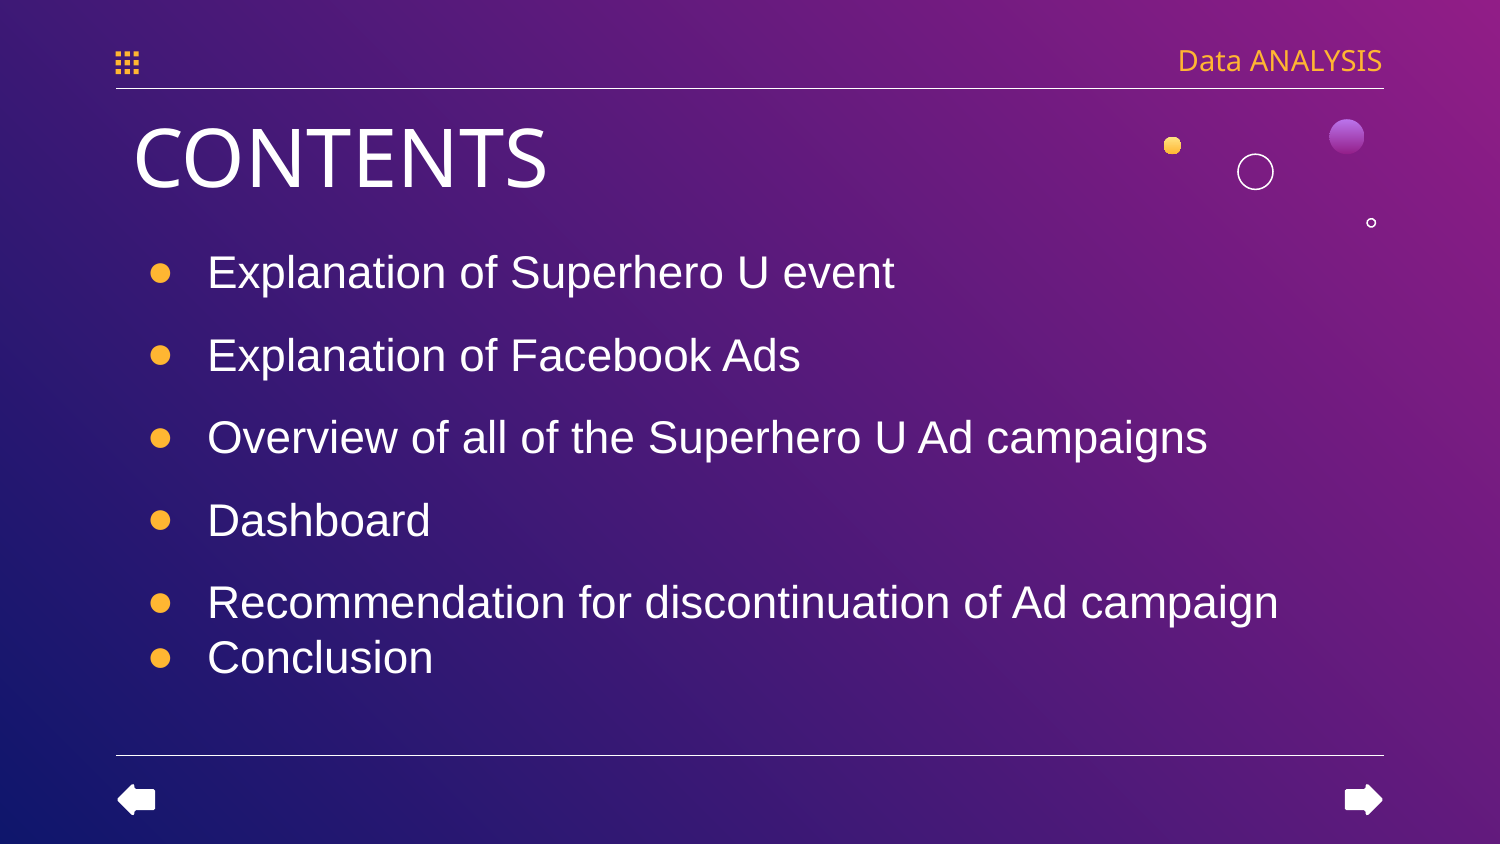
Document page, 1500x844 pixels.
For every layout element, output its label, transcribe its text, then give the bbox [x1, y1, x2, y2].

text_box Data ANALYSIS [1158, 34, 1383, 85]
subtitle Explanation of Superhero U event Explanation of Facebook Ads Overview of all of the Superhero U Ad campaigns Dashboard Recommendation for discontinuation of Ad campaign Conclusion [117, 200, 1383, 750]
text_box [1329, 119, 1365, 155]
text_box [115, 50, 139, 75]
text_box [117, 784, 156, 816]
title CONTENTS [117, 90, 1383, 191]
text_box [1163, 136, 1182, 155]
text_box [109, 45, 145, 81]
text_box [1344, 784, 1383, 816]
